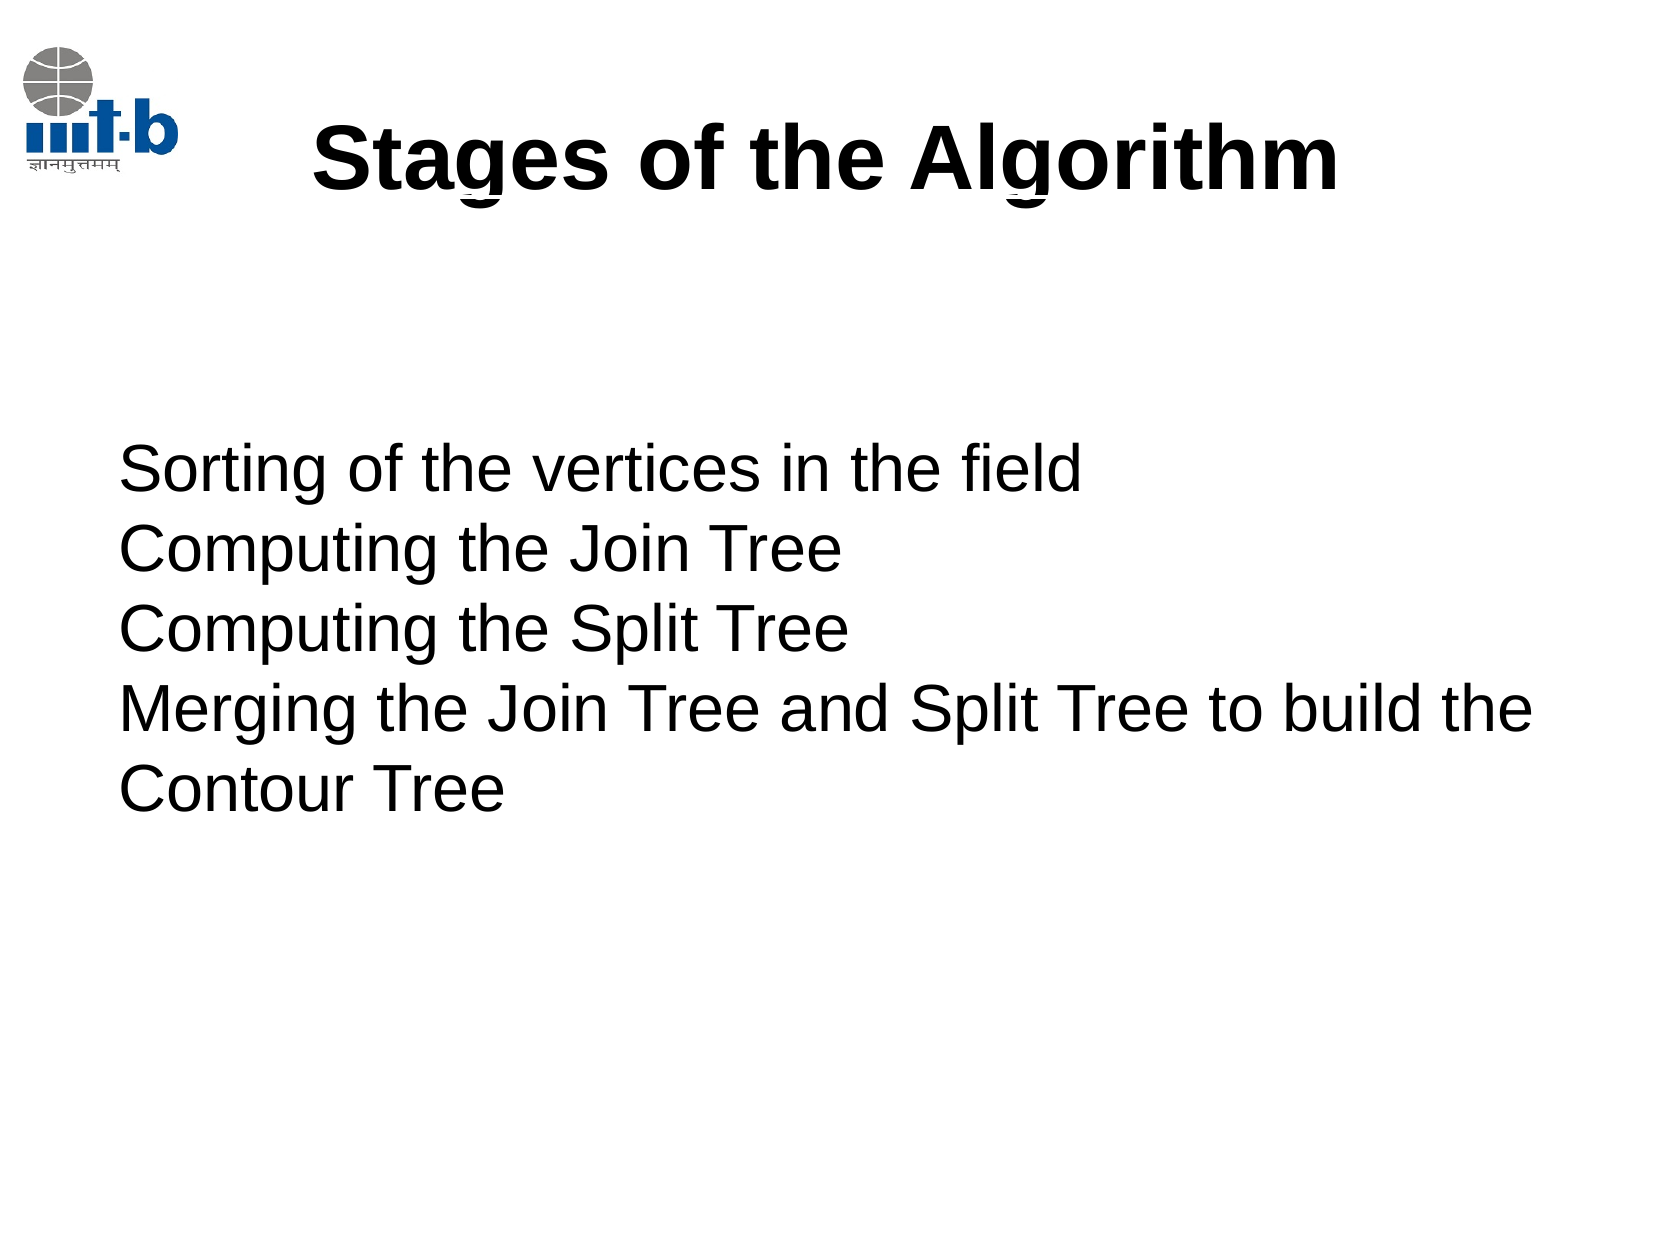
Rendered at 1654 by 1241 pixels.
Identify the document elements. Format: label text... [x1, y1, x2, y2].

text_box Sorting of the vertices in the field Computing the Join Tree Computing the Split Tree Merging the Join Tree and Split Tree to build the Contour Tree [82, 425, 1571, 1134]
picture [23, 35, 178, 190]
text_box Stages of the Algorithm [82, 49, 1571, 257]
